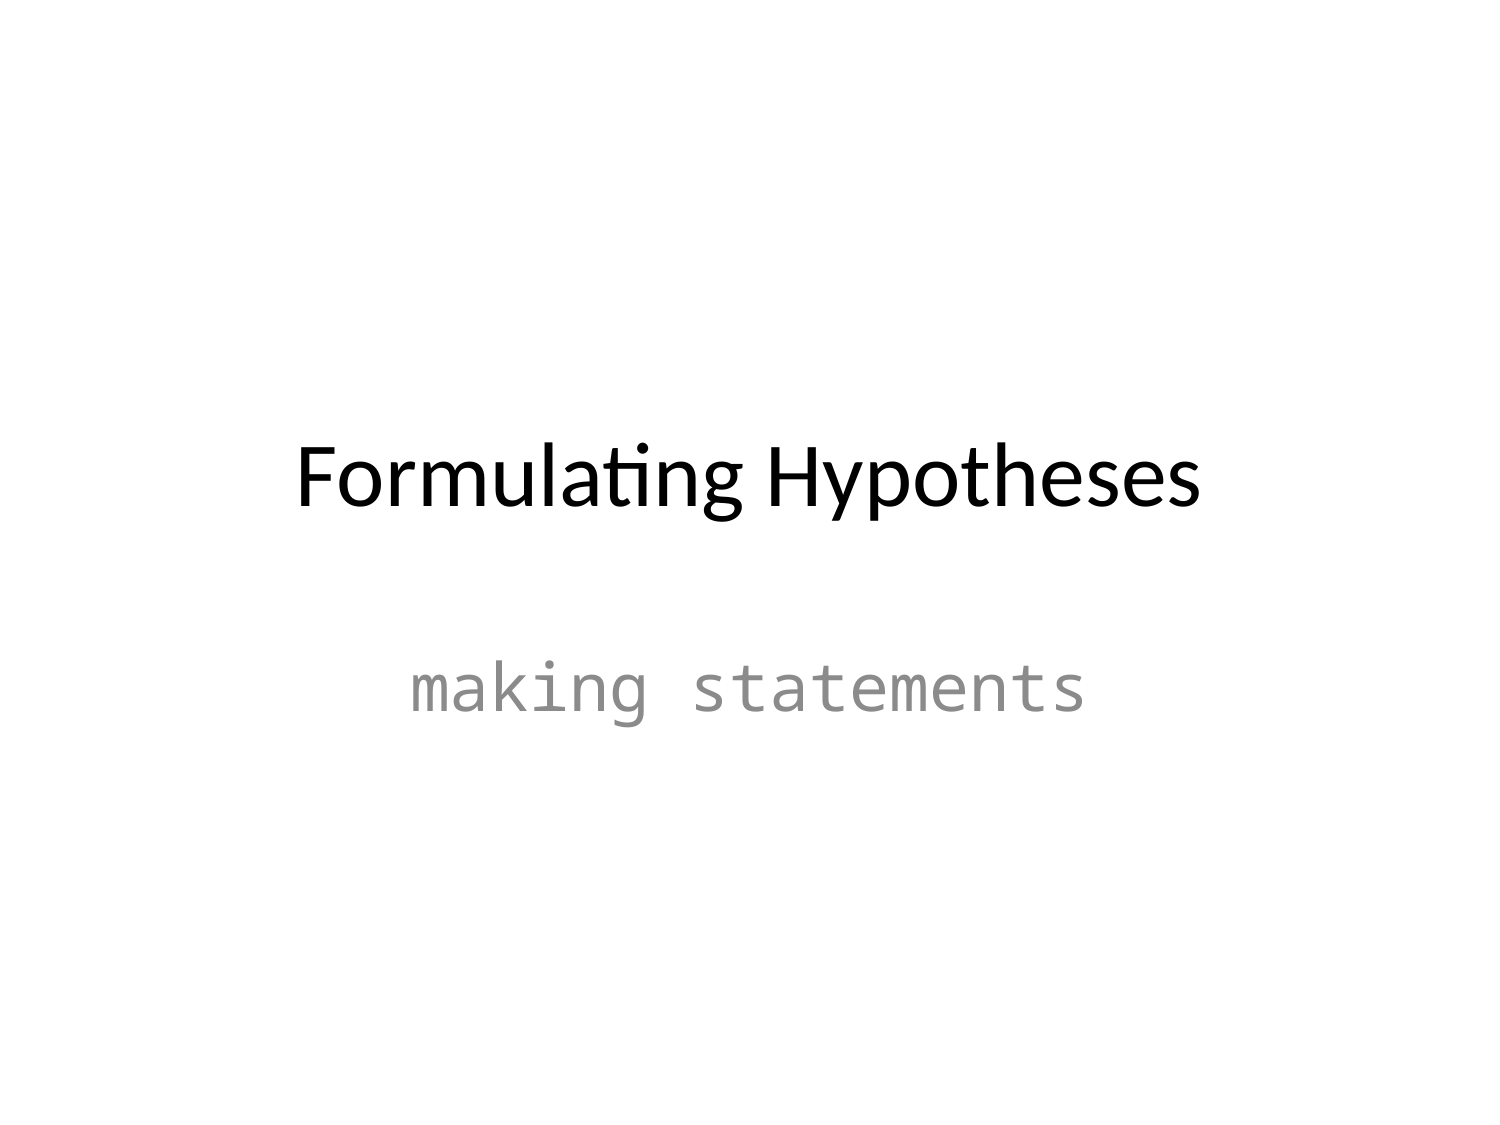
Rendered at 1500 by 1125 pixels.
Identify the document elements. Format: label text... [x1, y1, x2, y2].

title Formulating Hypotheses [112, 349, 1388, 591]
subtitle making statements [225, 637, 1275, 925]
